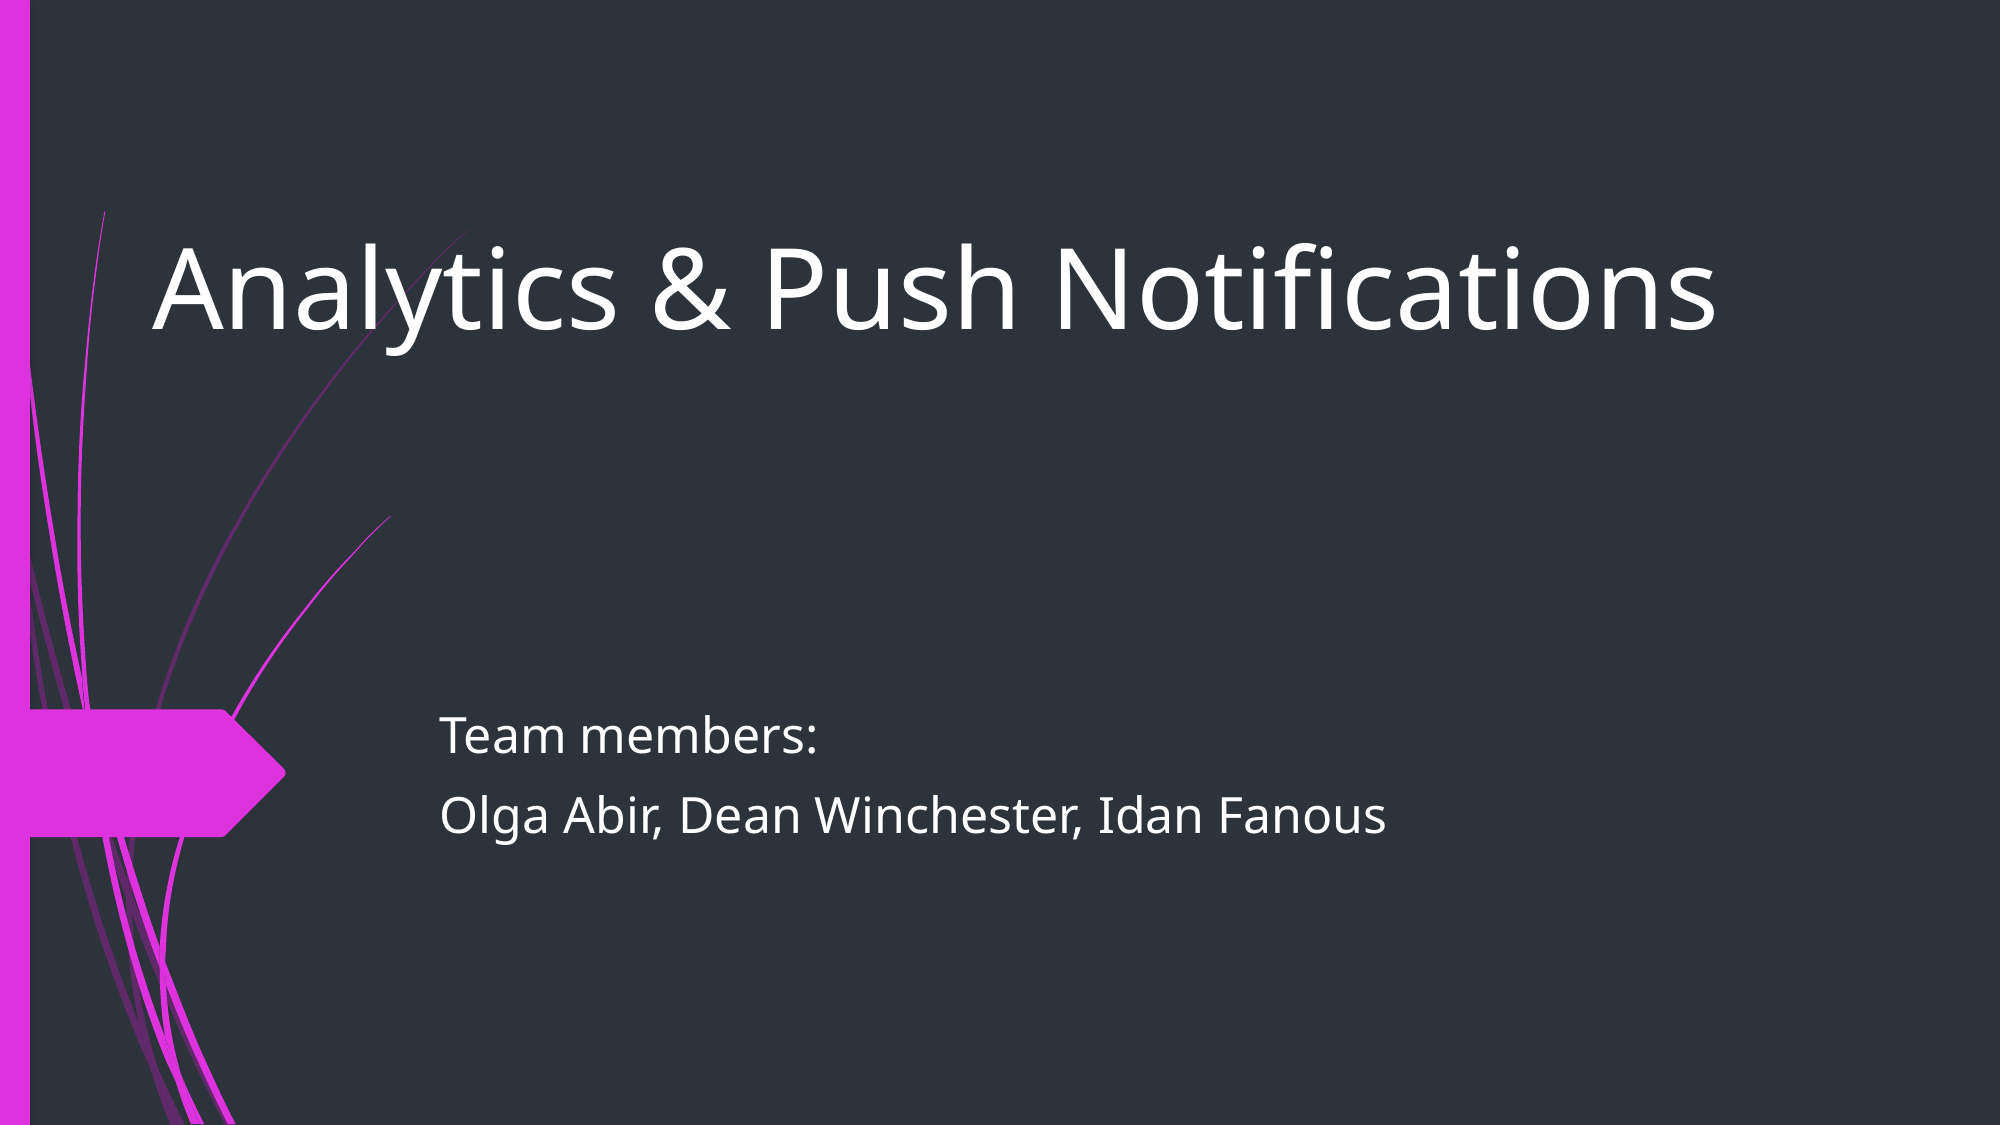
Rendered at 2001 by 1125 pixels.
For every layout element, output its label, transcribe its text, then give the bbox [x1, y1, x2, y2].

title Analytics & Push Notifications [137, 67, 1888, 360]
subtitle Team members: Olga Abir, Dean Winchester, Idan Fanous [424, 695, 1888, 969]
